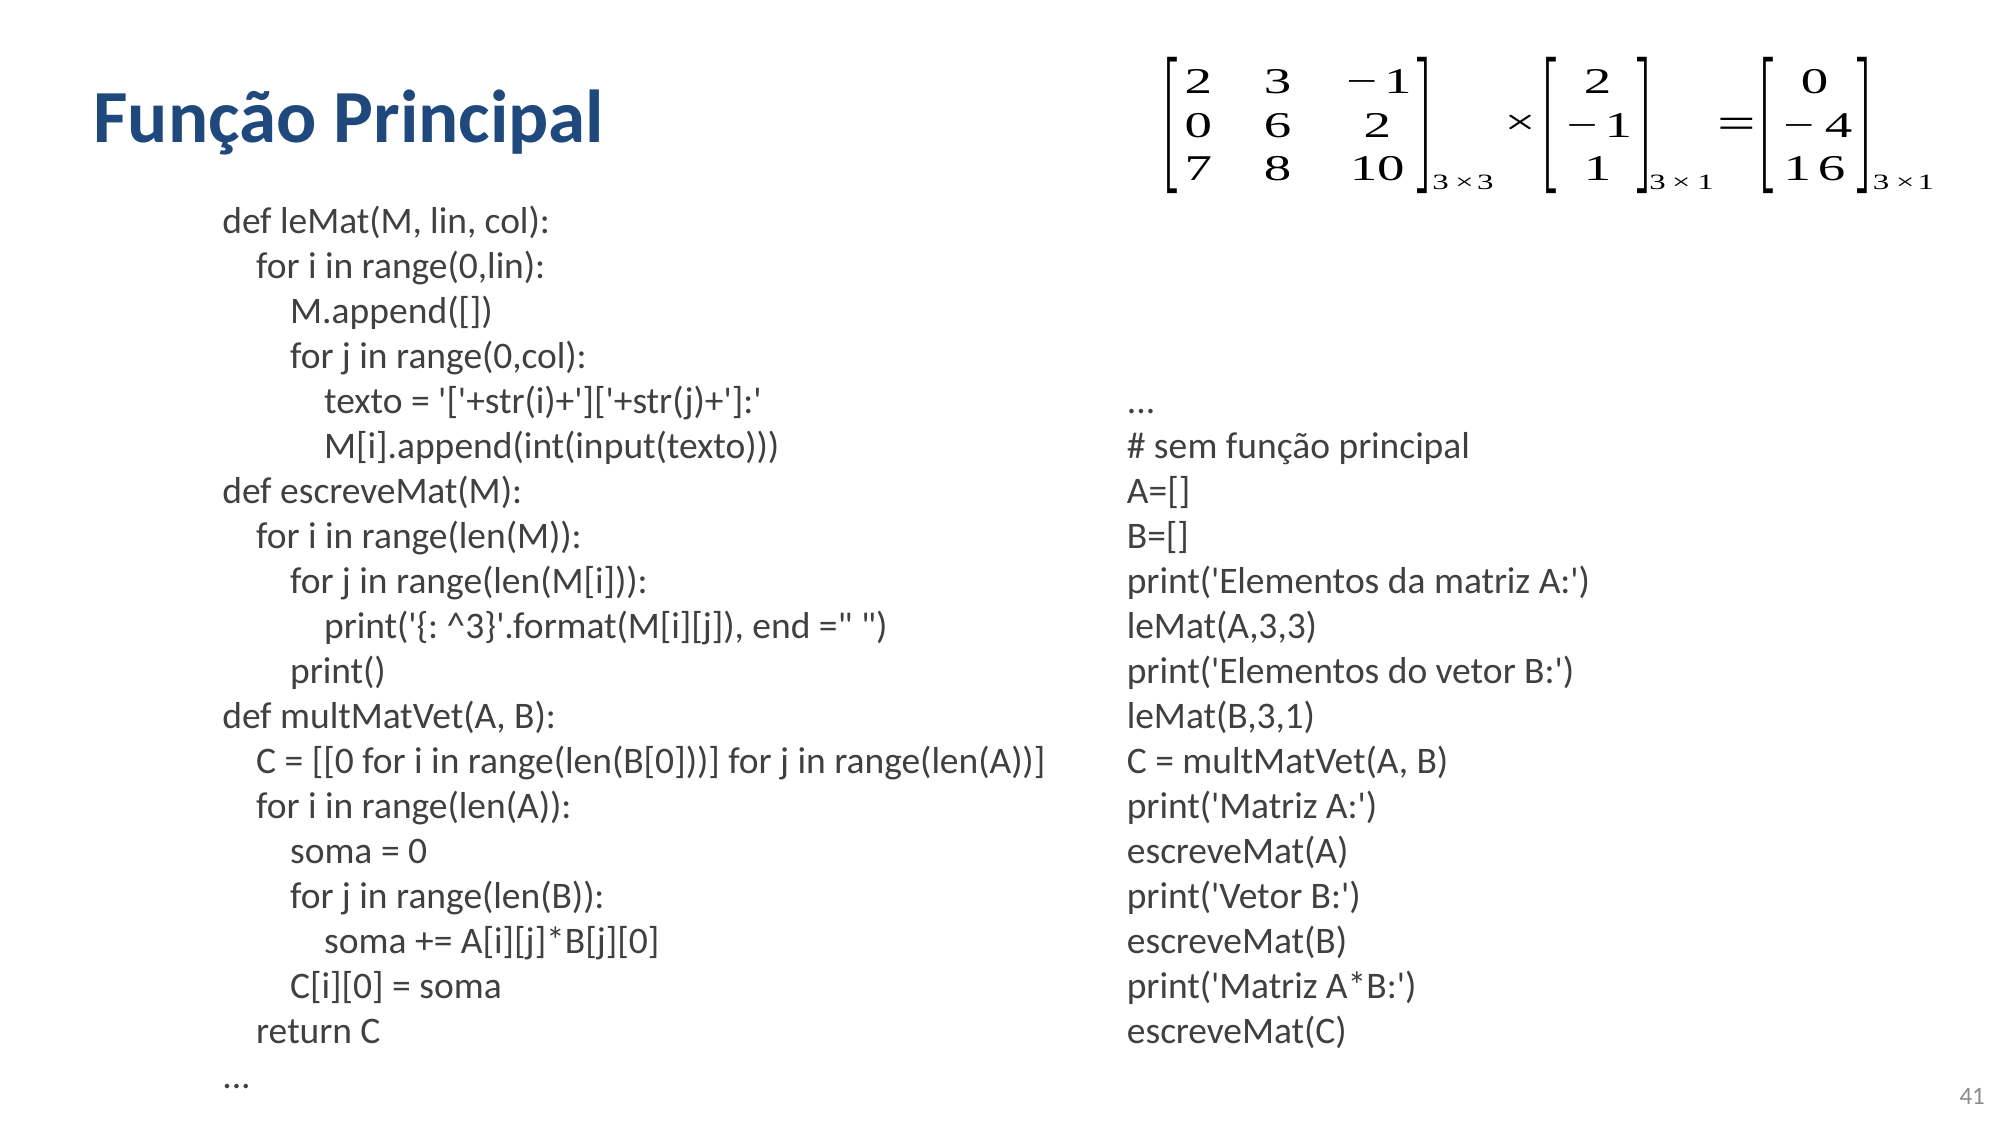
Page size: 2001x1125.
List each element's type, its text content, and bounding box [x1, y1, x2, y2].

text_box ... # sem função principal A=[] B=[] print('Elementos da matriz A:') leMat(A,3,3) print('Elementos do vetor B:') leMat(B,3,1) C = multMatVet(A, B) print('Matriz A:') escreveMat(A) print('Vetor B:') escreveMat(B) print('Matriz A*B:') escreveMat(C) [1112, 368, 1717, 1059]
title Função Principal [78, 19, 1665, 207]
text_box 41 [1650, 1065, 2000, 1125]
text_box def leMat(M, lin, col): for i in range(0,lin): M.append([]) for j in range(0,col): texto = '['+str(i)+']['+str(j)+']:' M[i].append(int(input(texto))) def escreveMat(M): for i in range(len(M)): for j in range(len(M[i])): print('{: ^3}'.format(M[i][j]), end =" ") print() def multMatVet(A, B): C = [[0 for i in range(len(B[0]))] for j in range(len(A))] for i in range(len(A)): soma = 0 for j in range(len(B)): soma += A[i][j]*B[j][0] C[i][0] = soma return C ... [207, 188, 1098, 1104]
